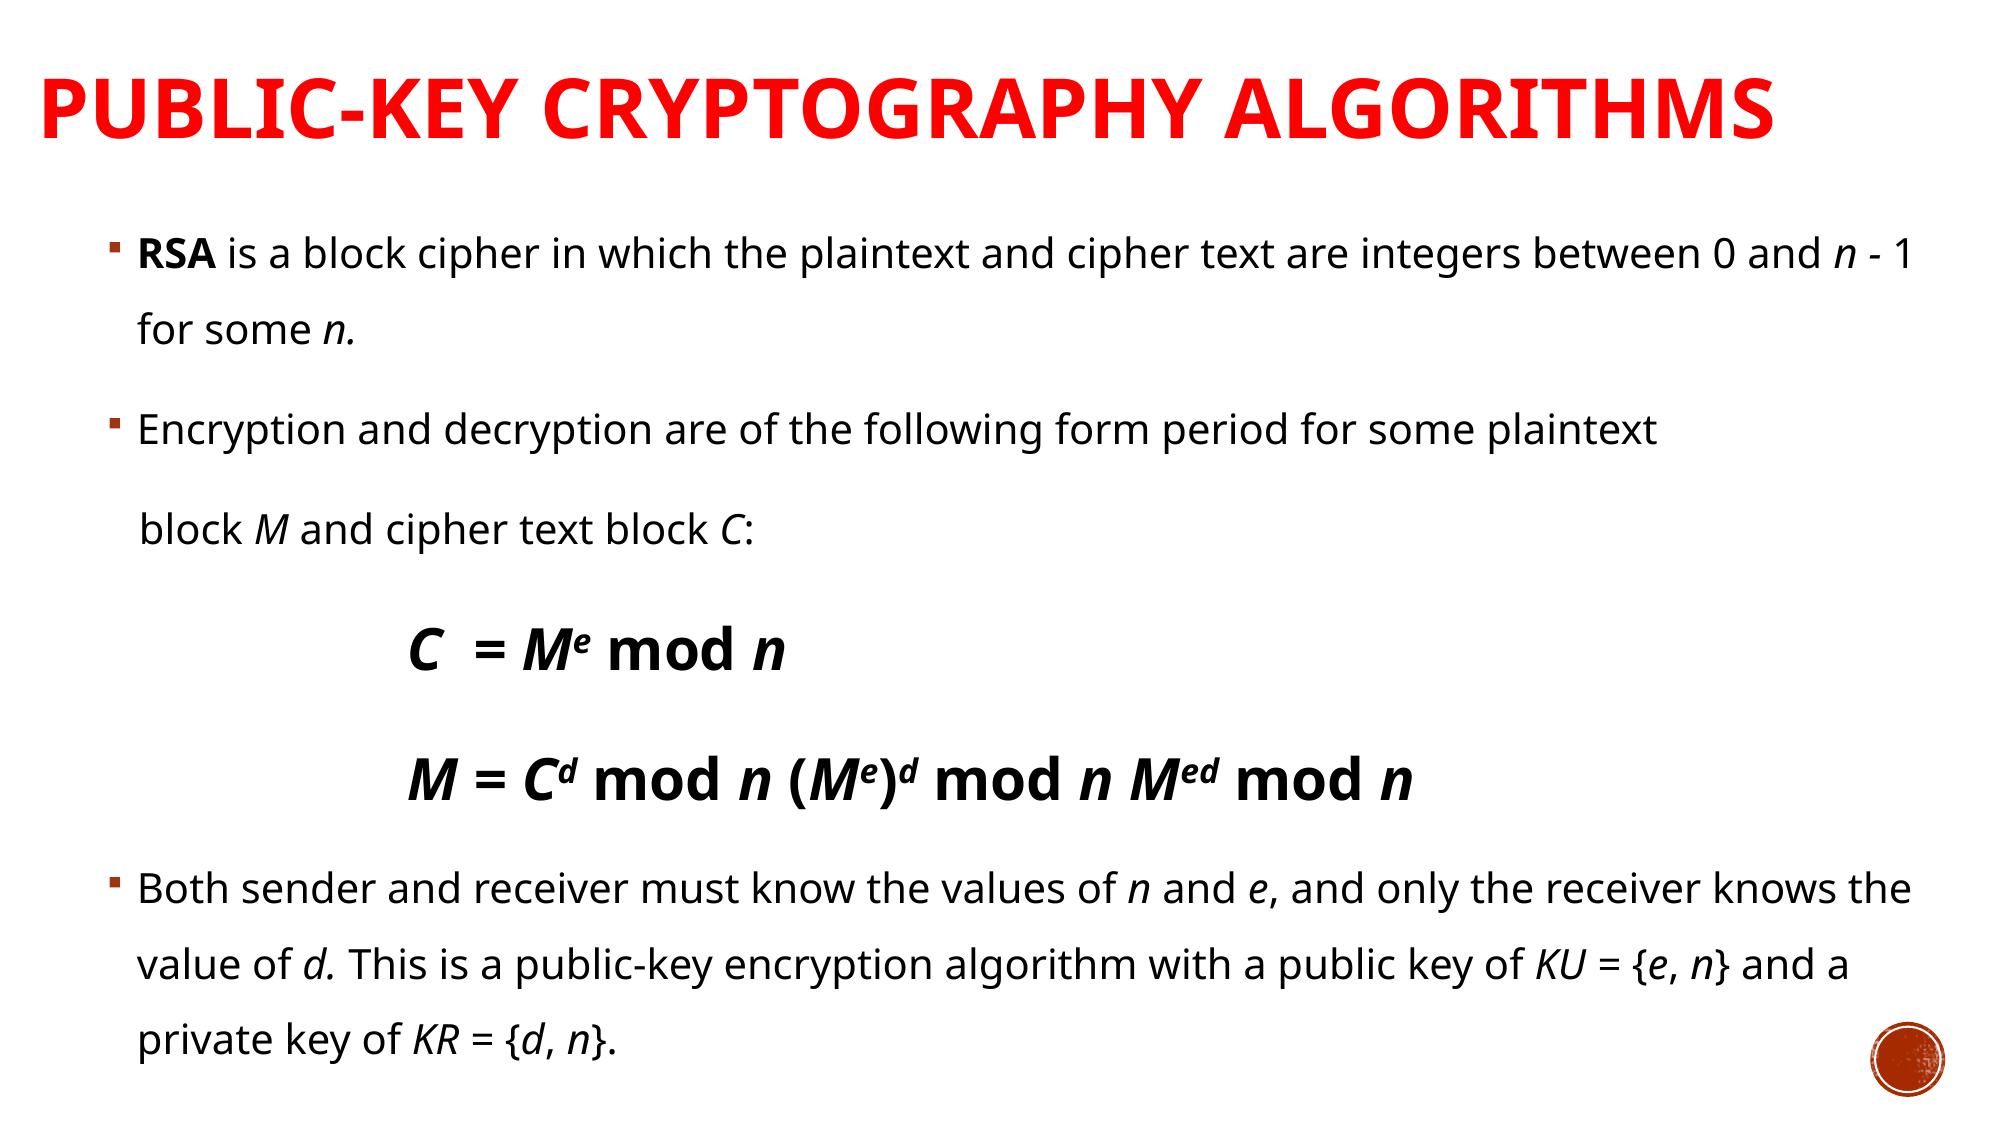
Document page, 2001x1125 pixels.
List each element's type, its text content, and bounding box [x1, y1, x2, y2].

title PUBLIC-KEY CRYPTOGRAPHY ALGORITHMS [22, 27, 1892, 195]
list RSA is a block cipher in which the plaintext and cipher text are integers between 0 and n - 1 for some n. Encryption and decryption are of the following form period for some plaintext block M and cipher text block C: C = Me mod n M = Cd mod n (Me)d mod n Med mod n Both sender and receiver must know the values of n and e, and only the receiver knows the value of d. This is a public-key encryption algorithm with a public key of KU = {e, n} and a private key of KR = {d, n}. [91, 194, 1968, 1088]
